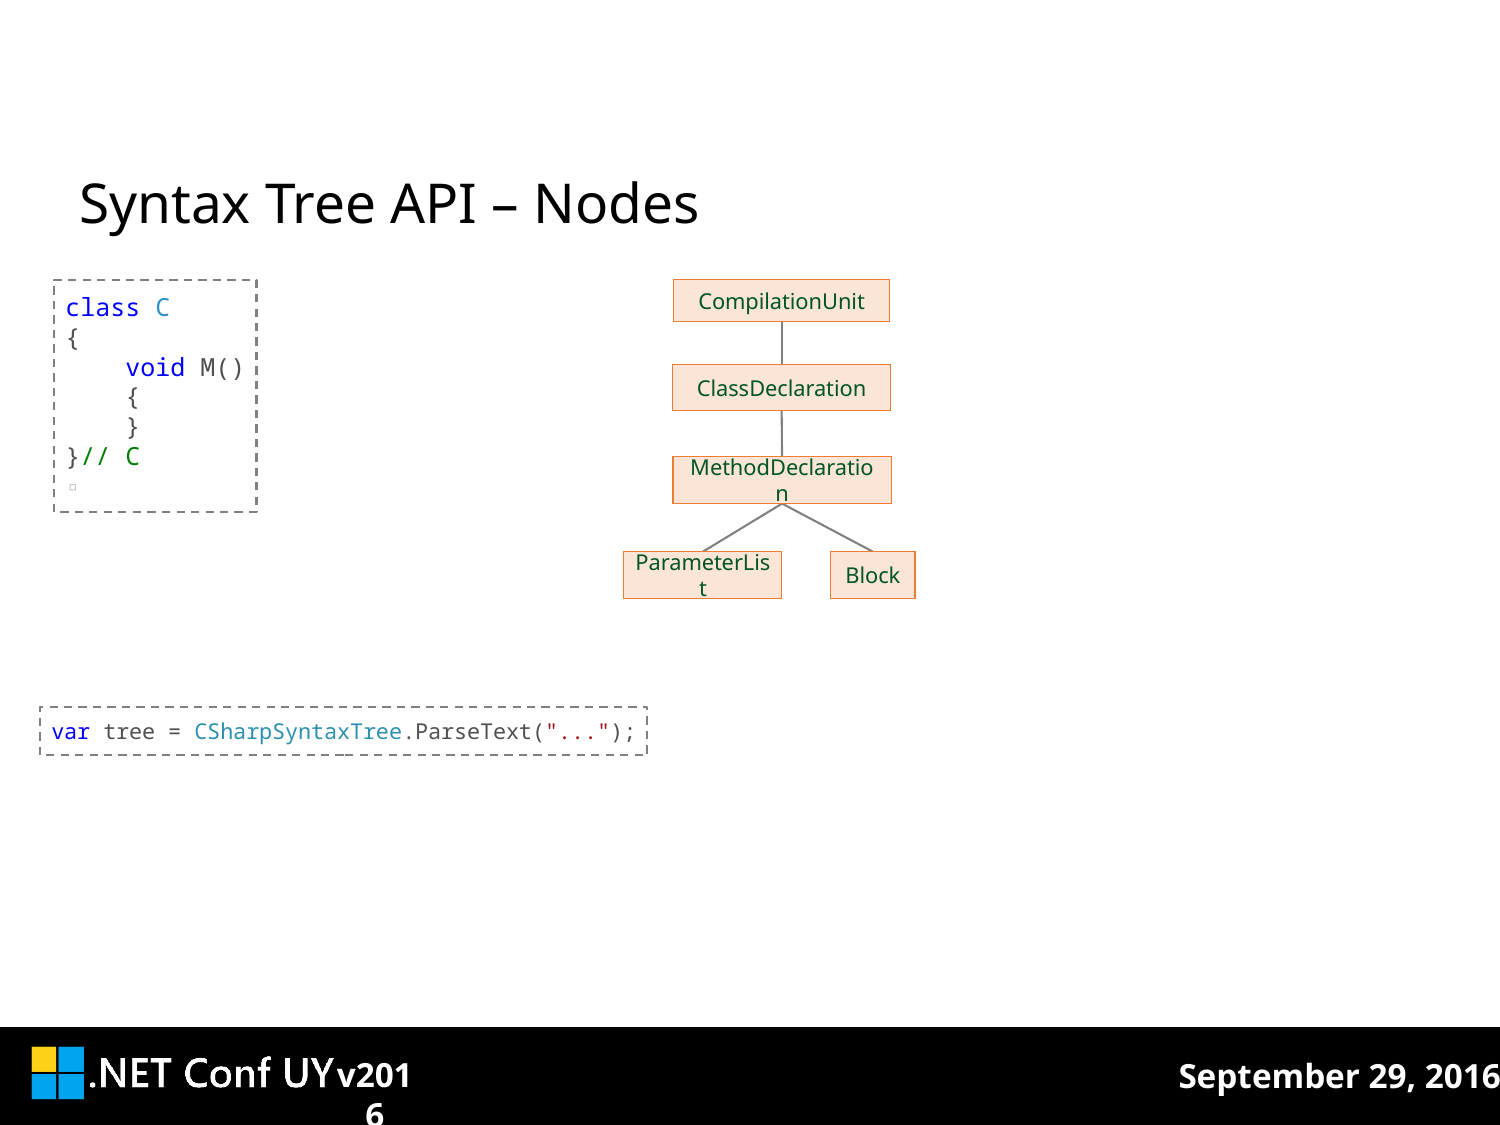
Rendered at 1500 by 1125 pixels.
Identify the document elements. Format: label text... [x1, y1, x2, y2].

text_box ParameterList [623, 551, 782, 599]
text_box ClassDeclaration [672, 364, 891, 411]
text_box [782, 503, 873, 552]
text_box class C { void M() { } }// C ▫ [54, 279, 257, 512]
text_box Block [830, 551, 916, 599]
text_box var tree = CSharpSyntaxTree.ParseText("..."); [39, 706, 648, 756]
text_box CompilationUnit [673, 279, 890, 322]
title Syntax Tree API – Nodes [64, 168, 1436, 244]
text_box MethodDeclaration [672, 456, 892, 504]
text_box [702, 503, 782, 552]
picture [29, 1044, 337, 1101]
